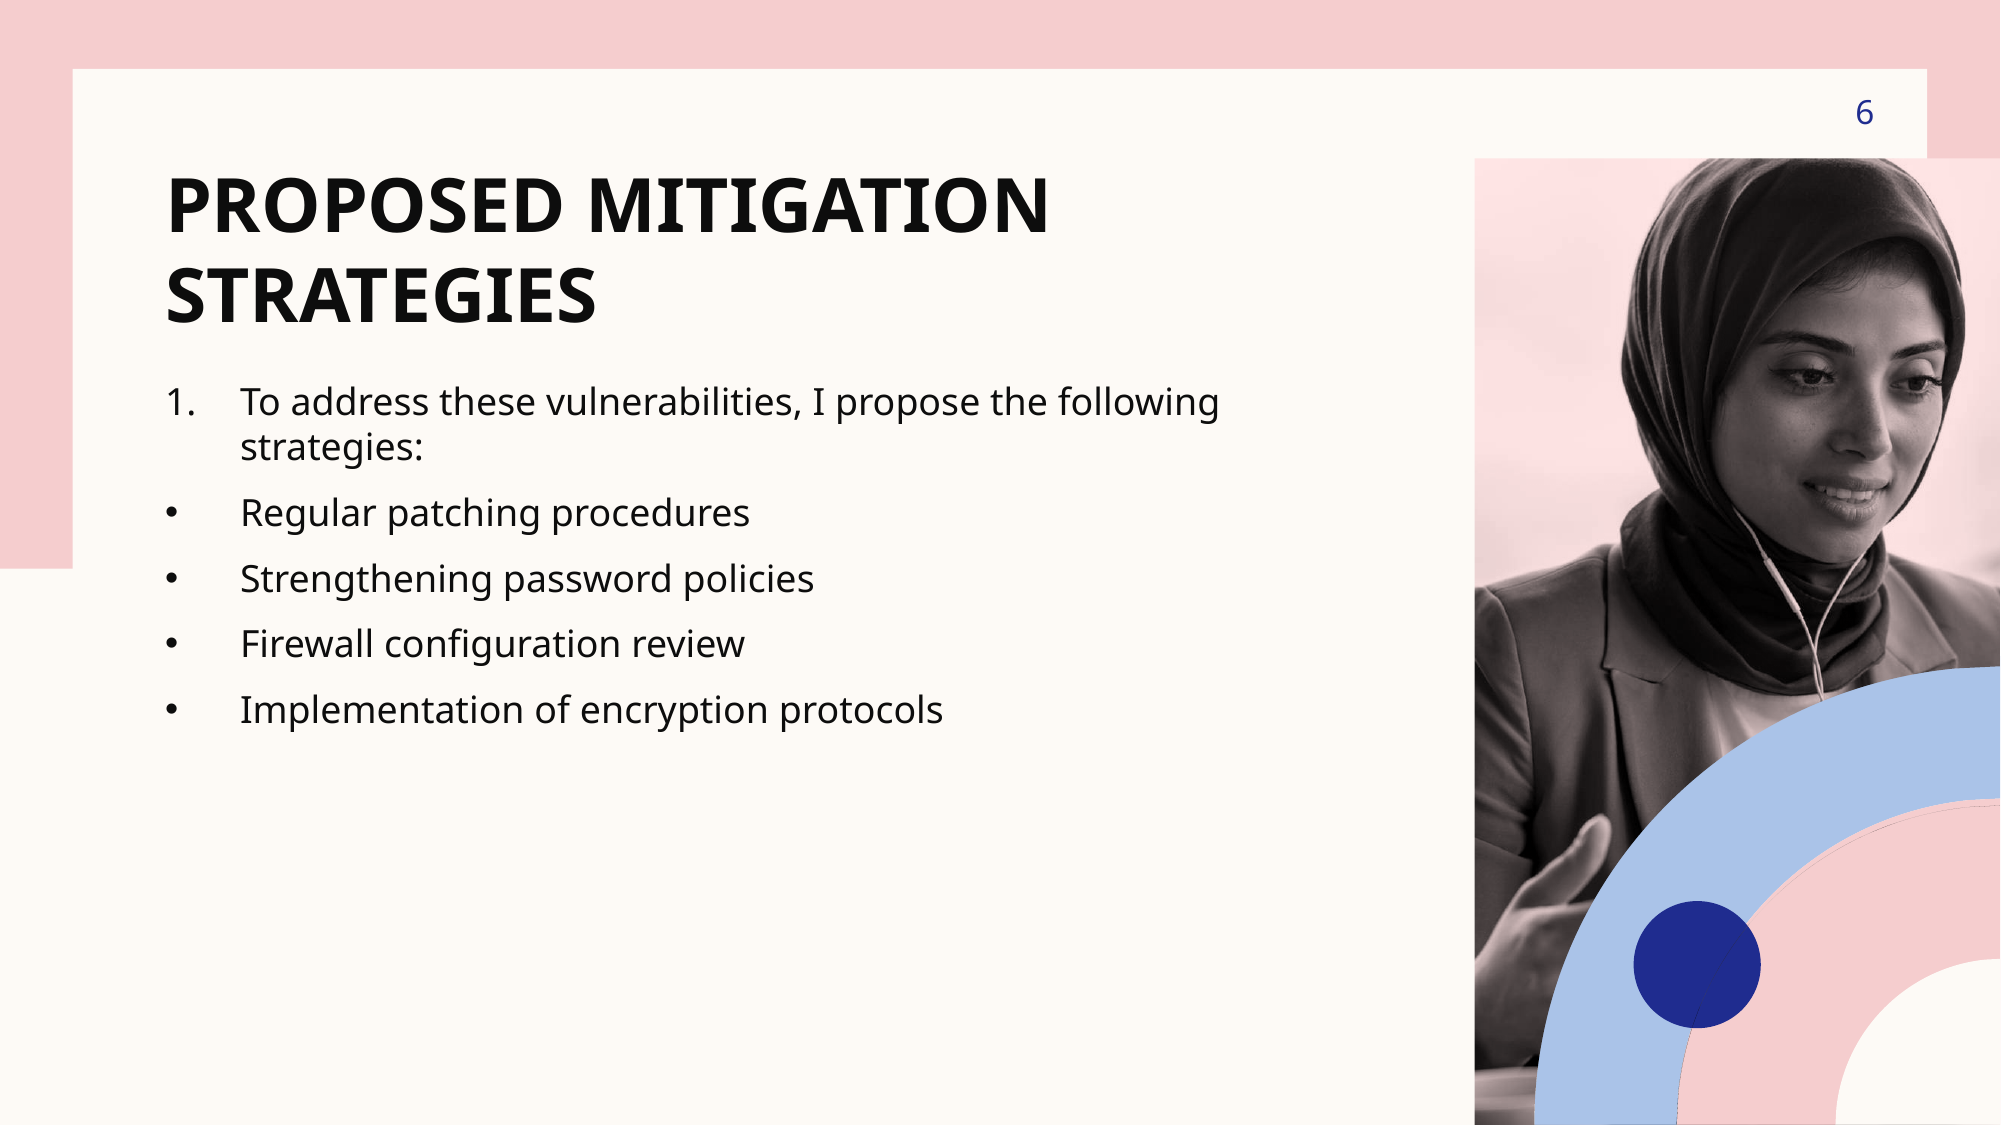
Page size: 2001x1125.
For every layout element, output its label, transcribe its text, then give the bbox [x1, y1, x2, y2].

slide_number 6 [1699, 75, 1875, 153]
title Proposed Mitigation Strategies [150, 158, 1402, 338]
picture [1474, 158, 2000, 1125]
list To address these vulnerabilities, I propose the following strategies: Regular patching procedures Strengthening password policies Firewall configuration review Implementation of encryption protocols [150, 377, 1294, 1058]
